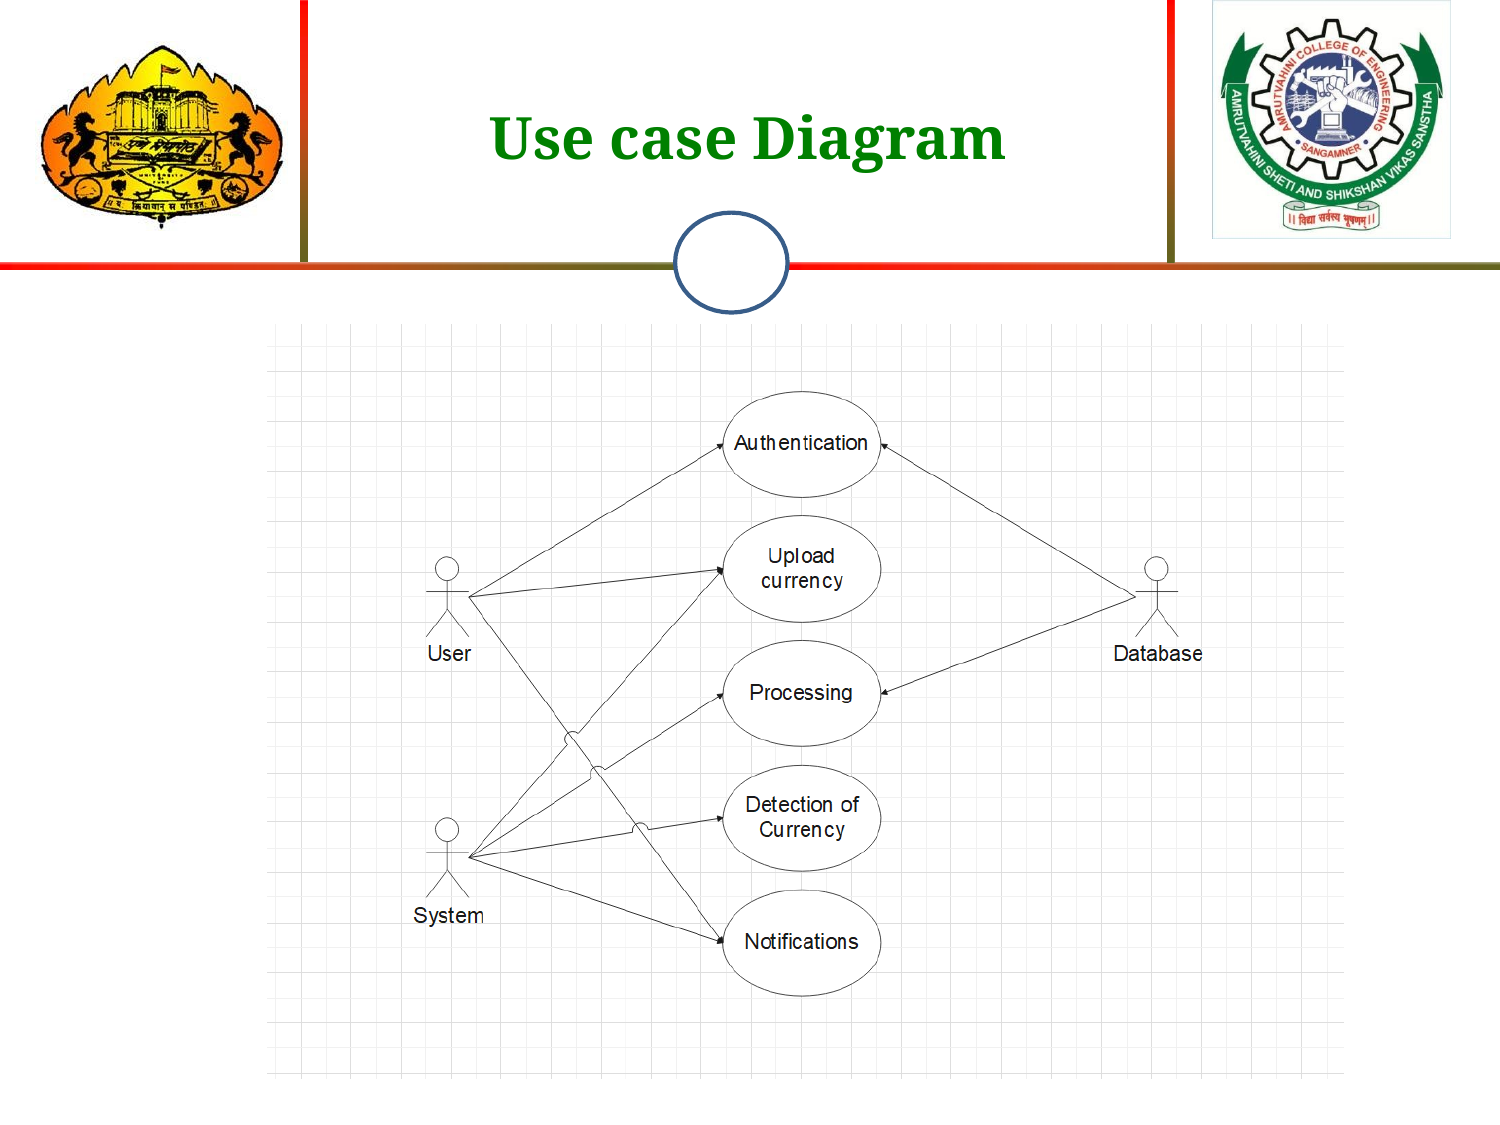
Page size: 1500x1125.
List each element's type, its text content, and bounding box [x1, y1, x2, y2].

picture [1212, 0, 1451, 239]
picture [35, 41, 288, 231]
picture [267, 324, 1345, 1079]
picture [0, 0, 673, 270]
picture [790, 0, 1500, 270]
title Use case Diagram [489, 100, 1011, 172]
